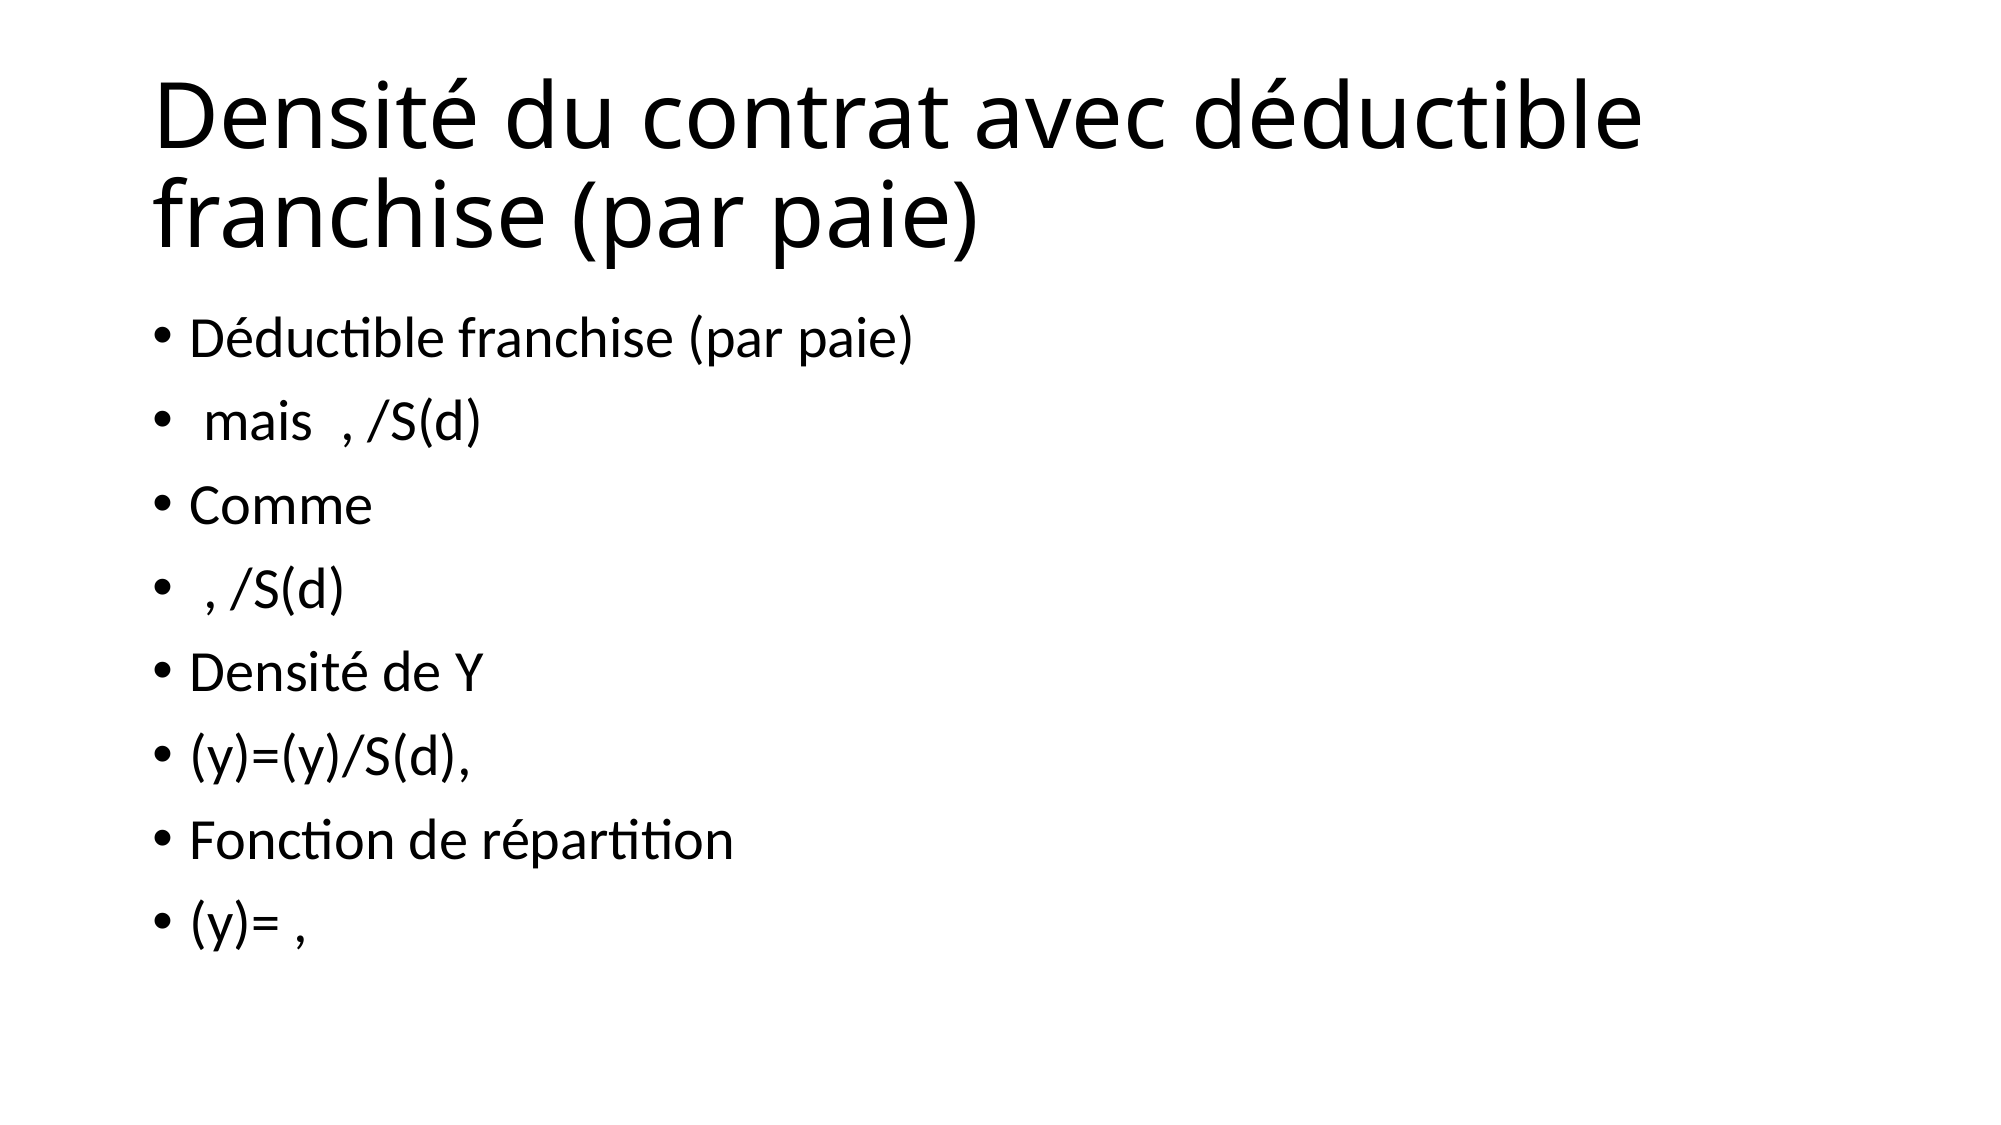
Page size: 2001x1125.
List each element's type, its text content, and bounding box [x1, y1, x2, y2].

title Densité du contrat avec déductible franchise (par paie) [137, 59, 1863, 278]
